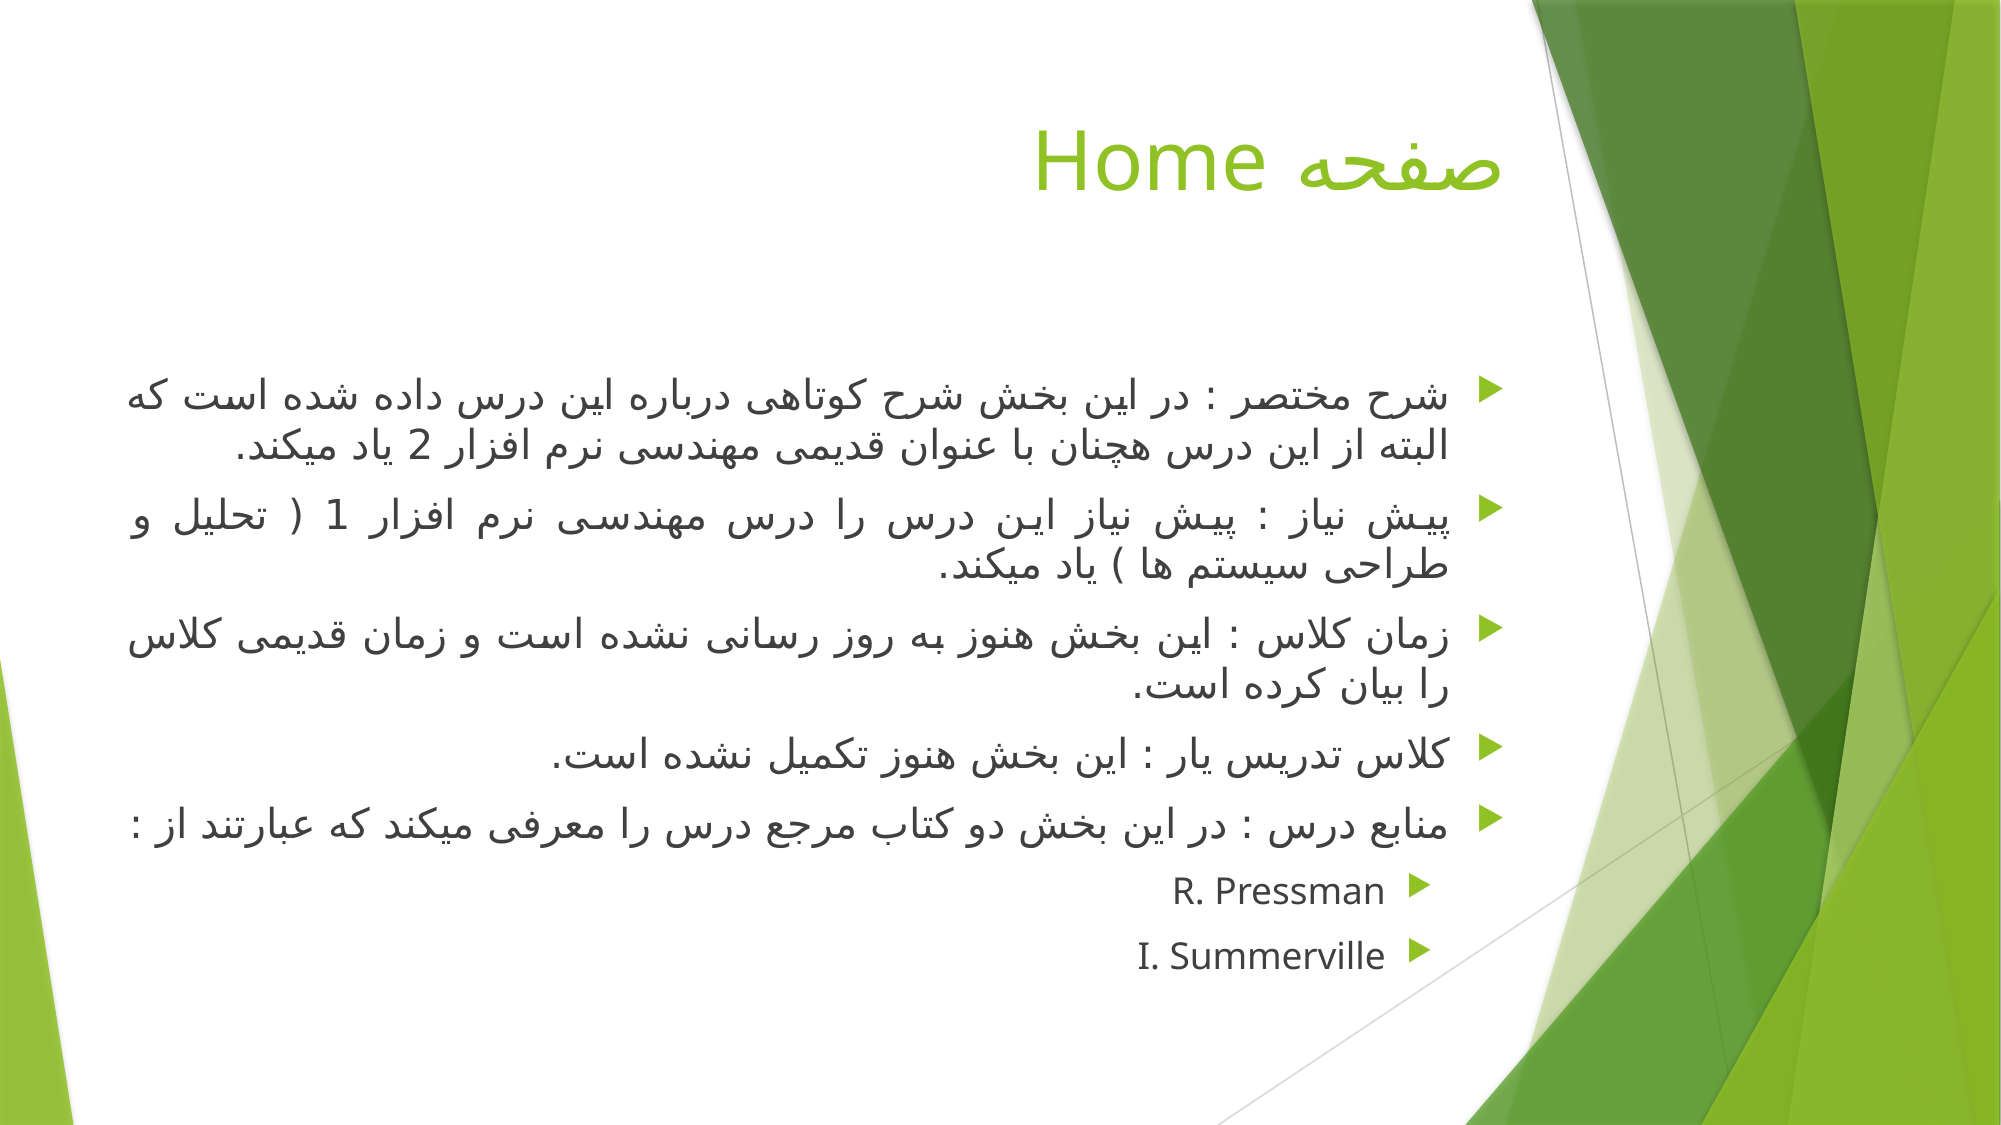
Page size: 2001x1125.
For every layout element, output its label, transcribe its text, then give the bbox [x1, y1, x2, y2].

title صفحه Home [111, 99, 1522, 317]
list شرح مختصر : در این بخش شرح کوتاهی درباره این درس داده شده است که البته از این درس هچنان با عنوان قدیمی مهندسی نرم افزار 2 یاد میکند. پیش نیاز : پیش نیاز این درس را درس مهندسی نرم افزار 1 ( تحلیل و طراحی سیستم ها ) یاد میکند. زمان کلاس : این بخش هنوز به روز رسانی نشده است و زمان قدیمی کلاس را بیان کرده است. کلاس تدریس یار : این بخش هنوز تکمیل نشده است. منابع درس : در این بخش دو کتاب مرجع درس را معرفی میکند که عبارتند از : R. Pressman I. Summerville [111, 354, 1522, 992]
